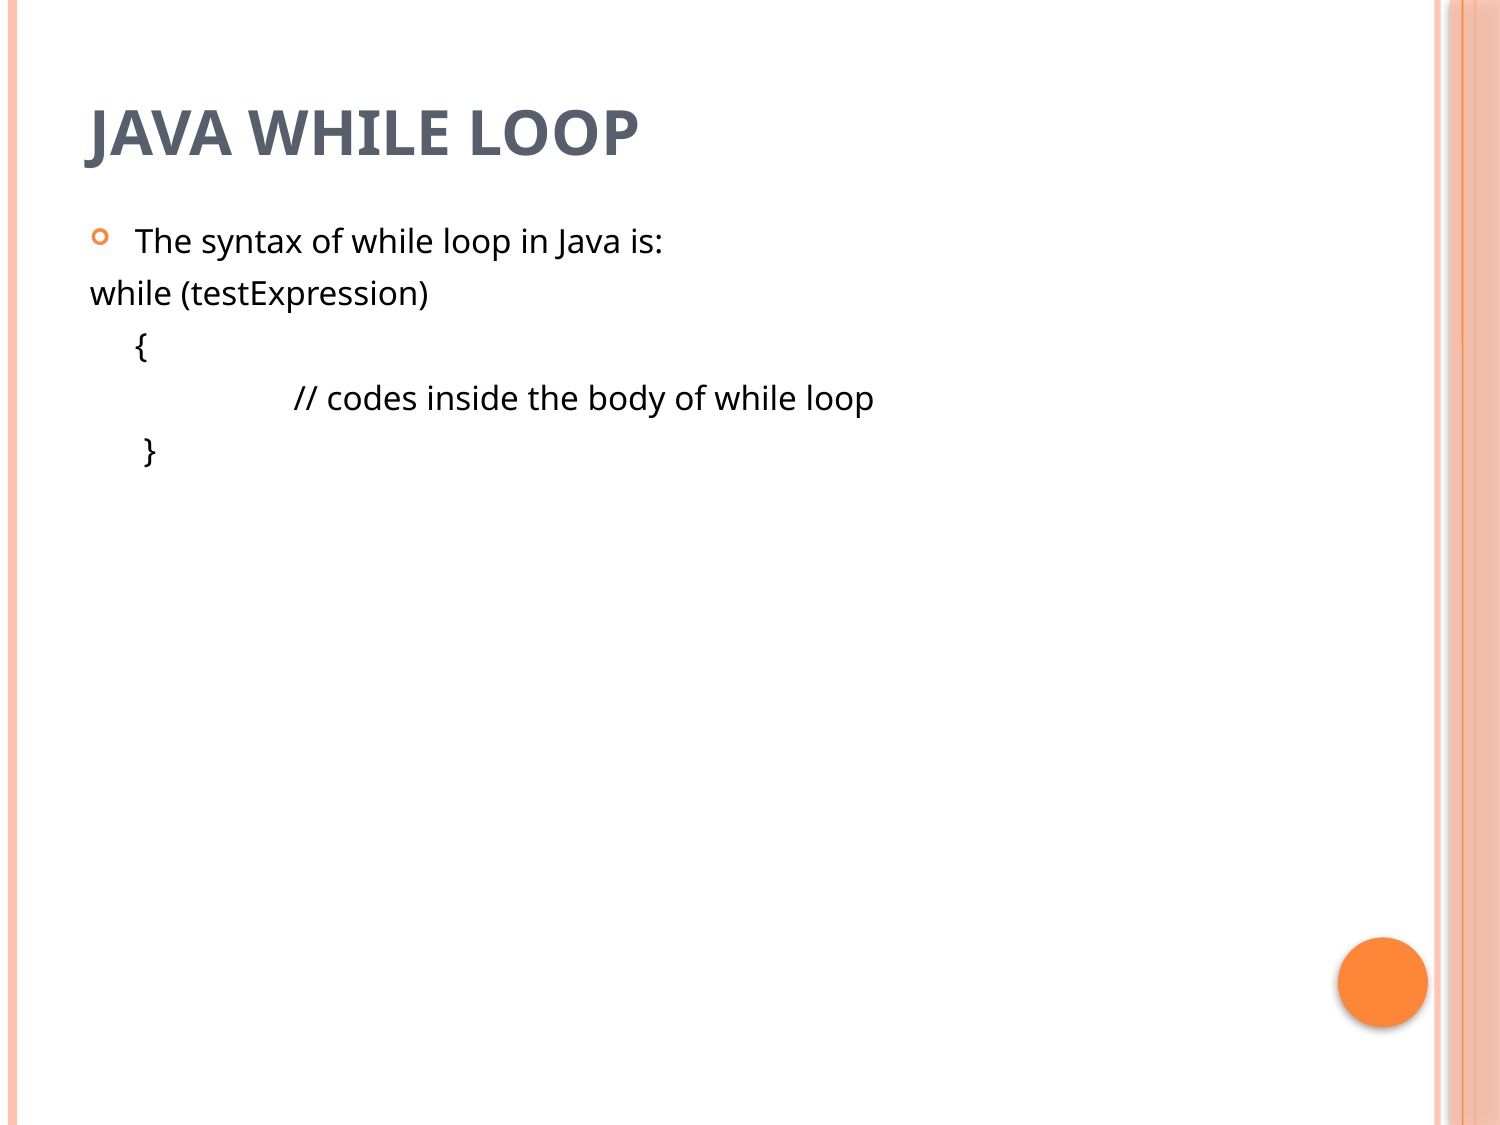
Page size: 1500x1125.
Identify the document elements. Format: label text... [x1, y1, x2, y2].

list The syntax of while loop in Java is: while (testExpression) { // codes inside the body of while loop } [75, 212, 1313, 1062]
title Java while Loop [75, 45, 1300, 175]
